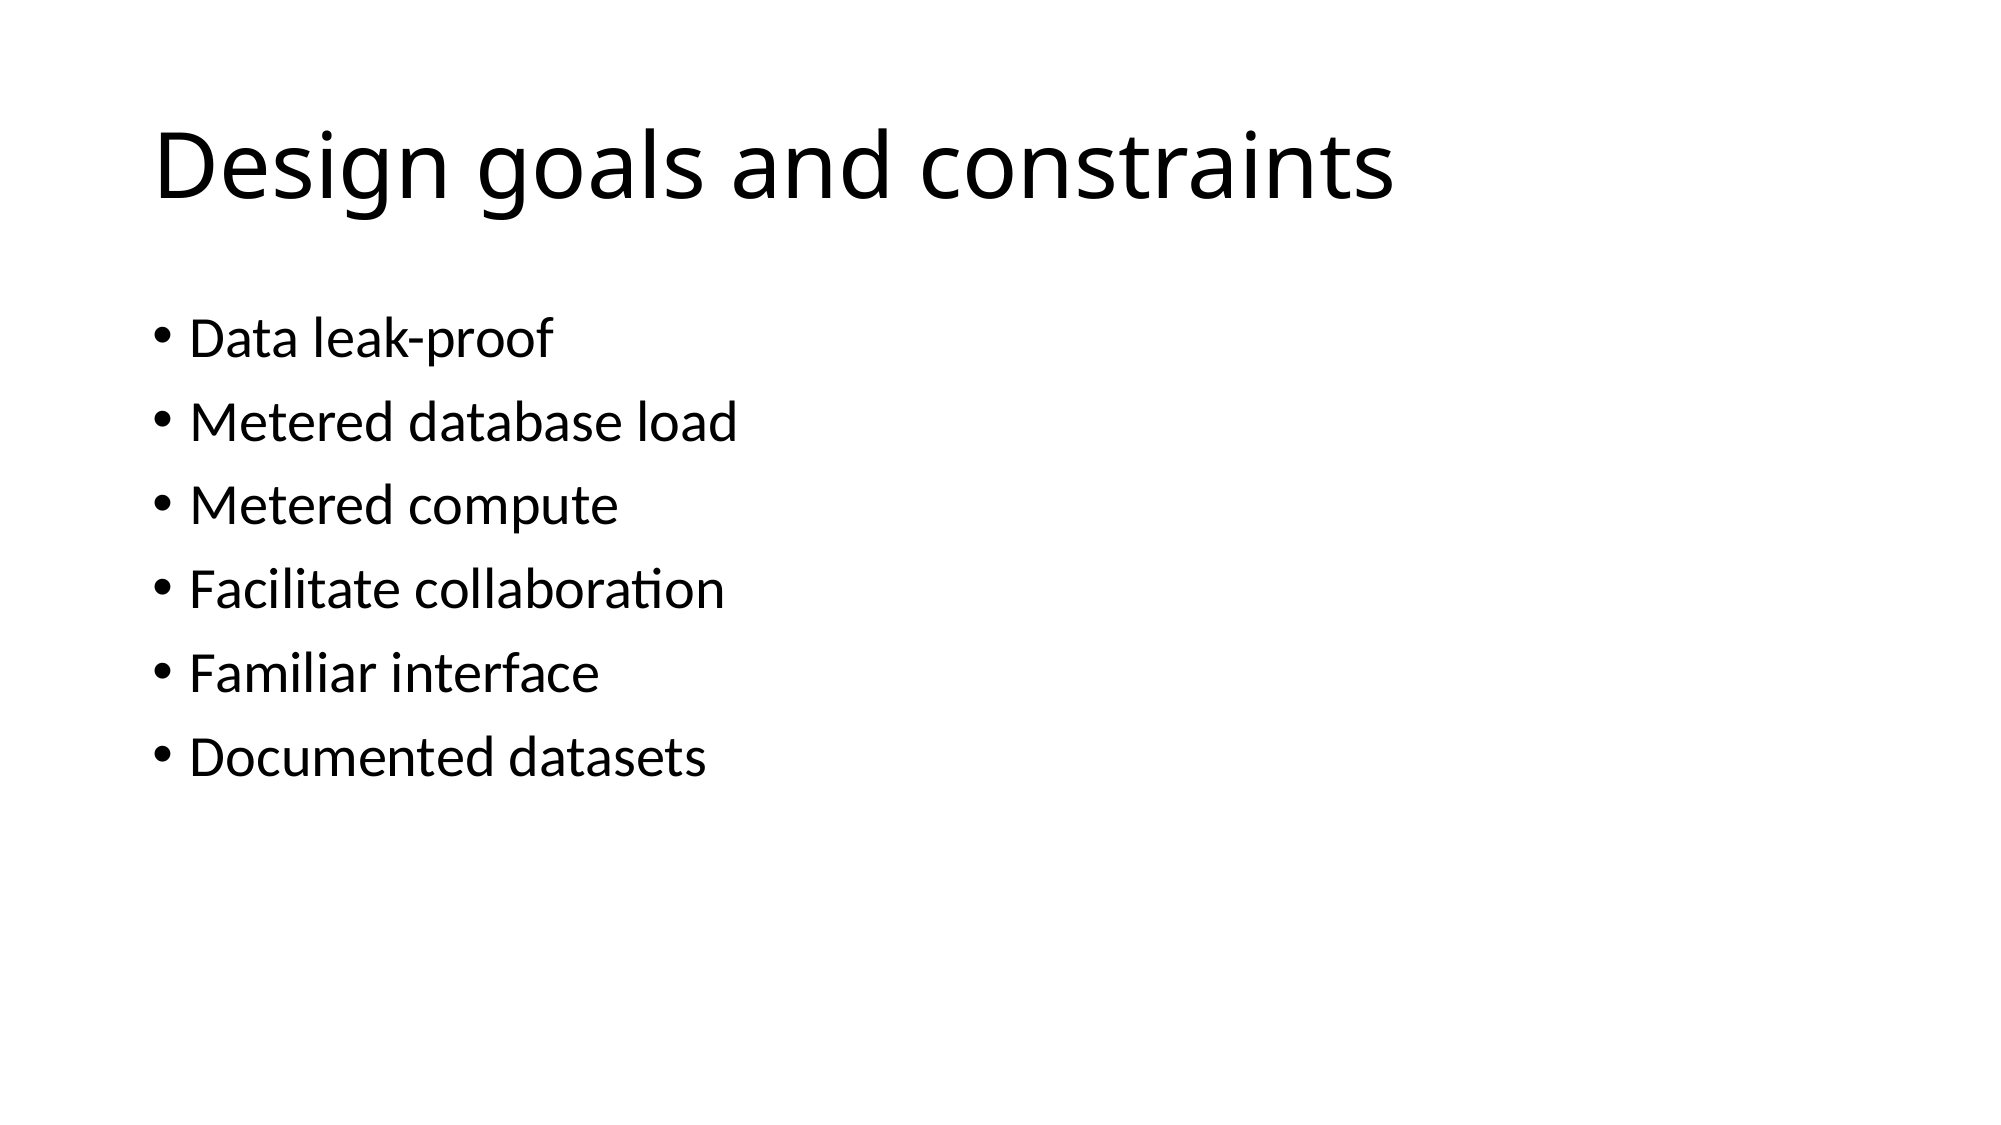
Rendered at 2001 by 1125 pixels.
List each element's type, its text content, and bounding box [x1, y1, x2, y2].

list Data leak-proof Metered database load Metered compute Facilitate collaboration Familiar interface Documented datasets [137, 299, 1863, 1014]
title Design goals and constraints [137, 59, 1863, 278]
